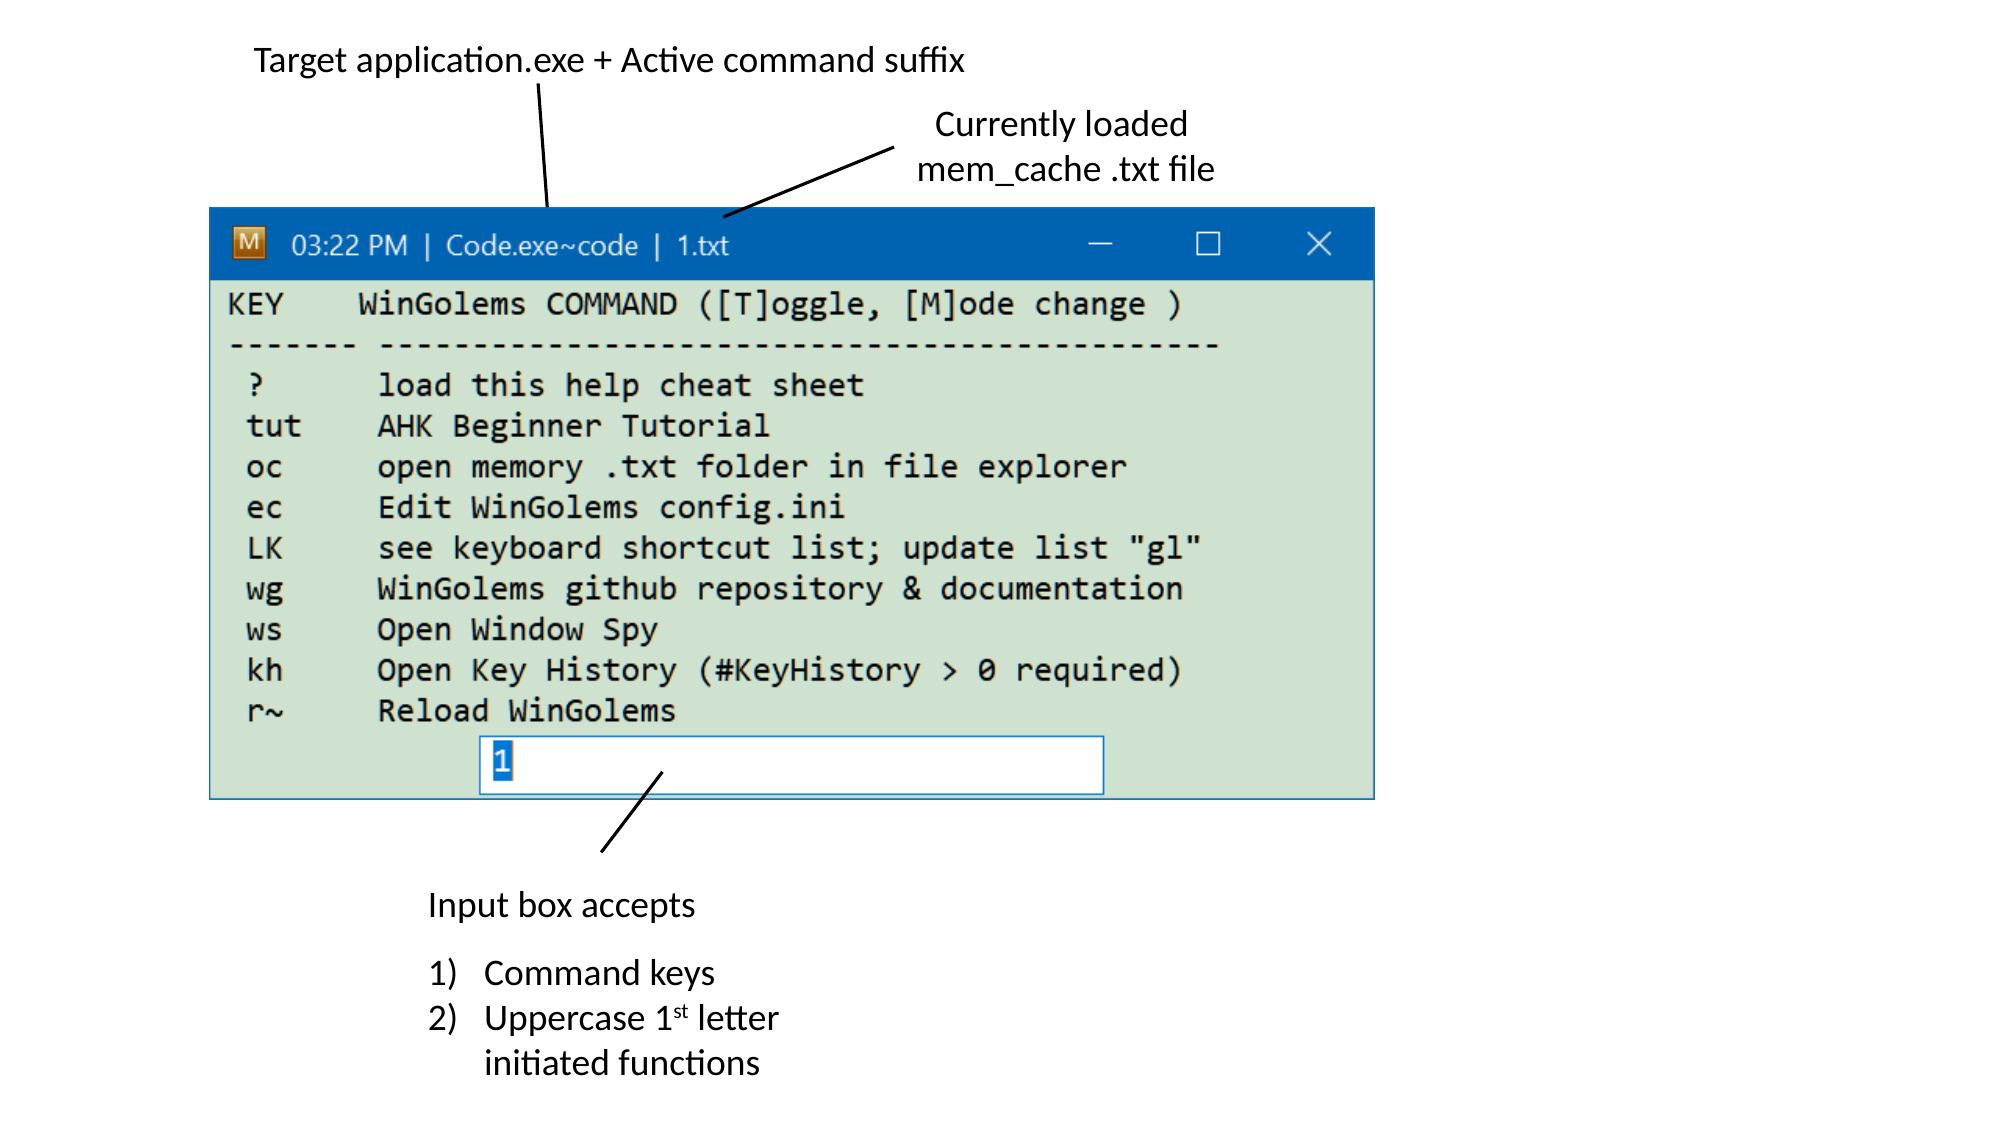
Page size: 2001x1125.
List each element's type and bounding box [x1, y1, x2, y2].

text_box [207, 0, 1375, 1098]
